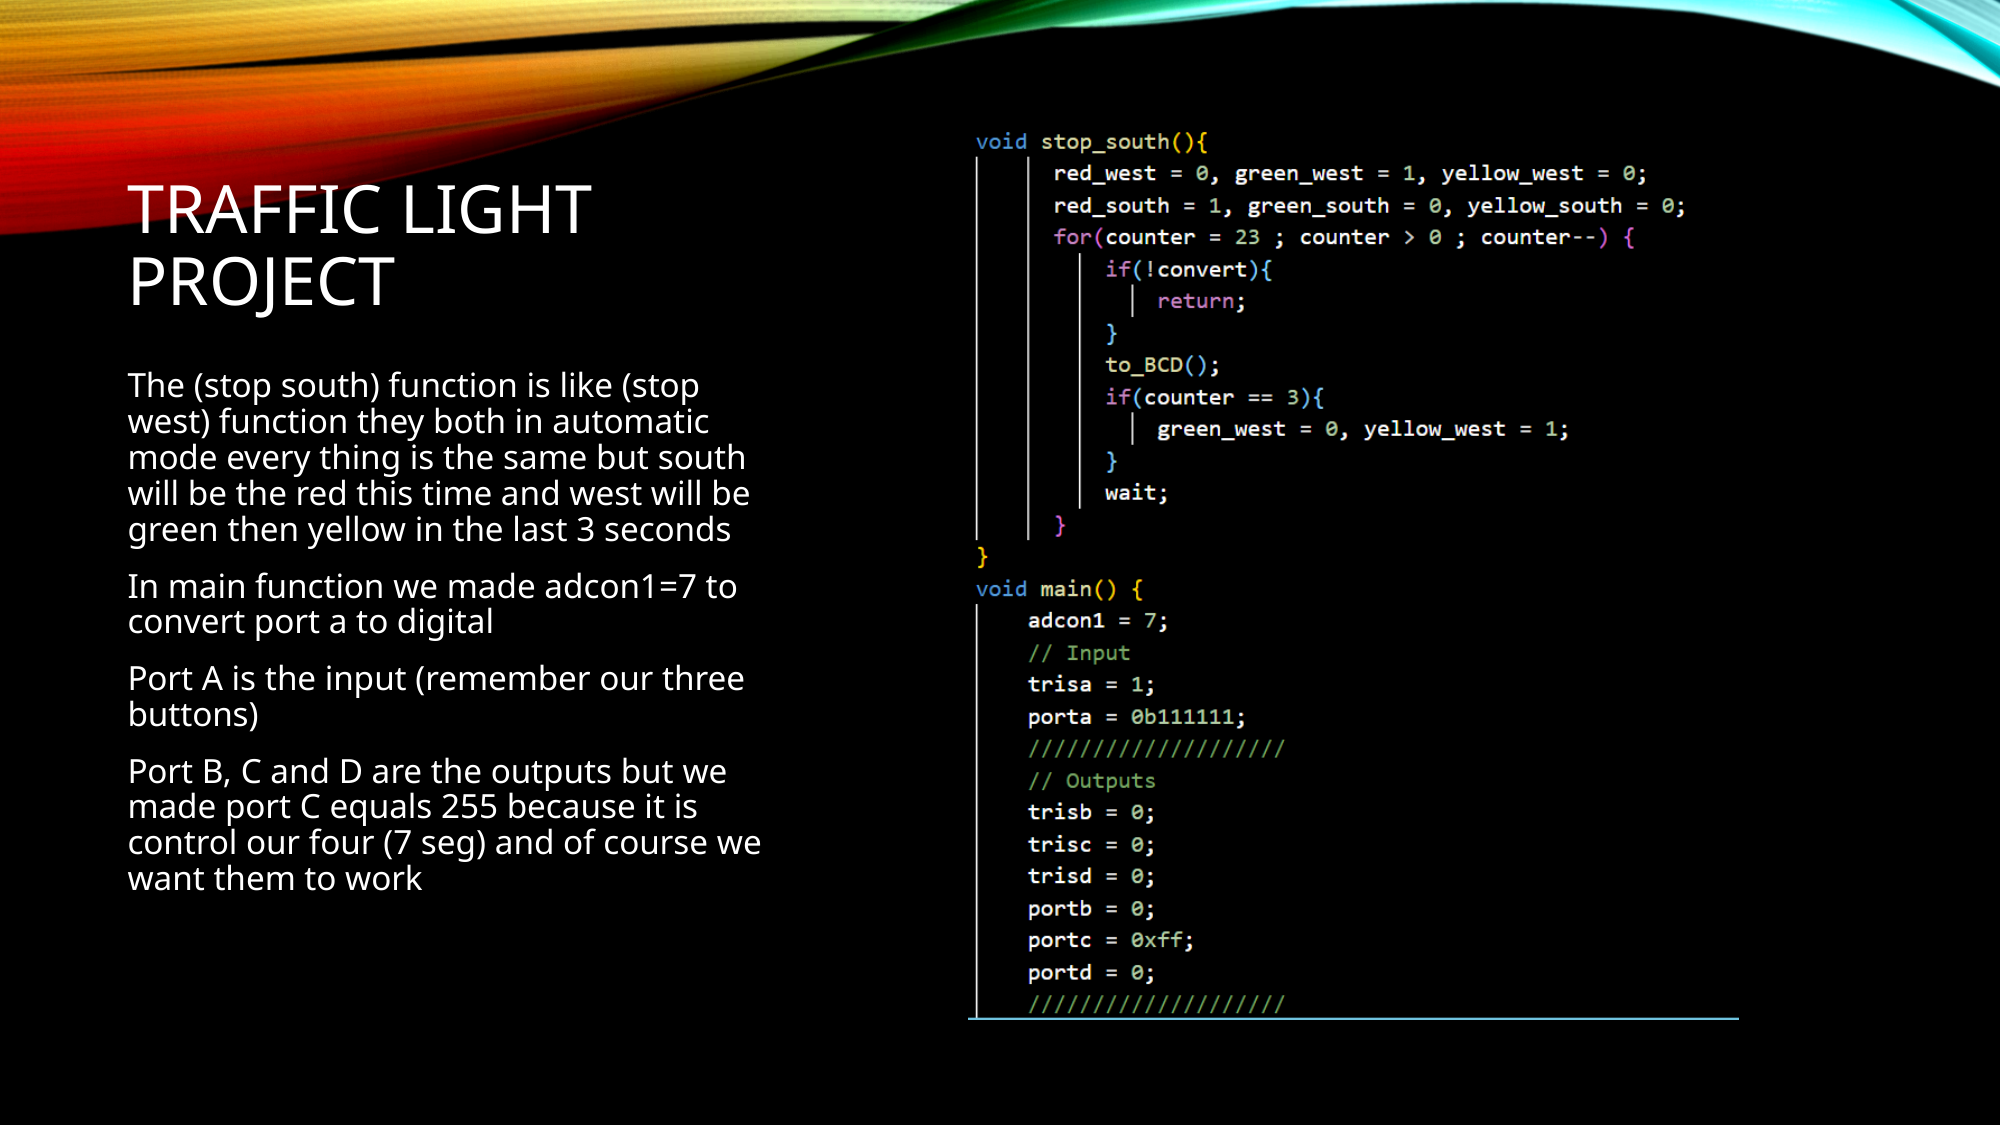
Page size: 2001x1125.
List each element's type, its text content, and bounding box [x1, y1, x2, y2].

list The (stop south) function is like (stop west) function they both in automatic mode every thing is the same but south will be the red this time and west will be green then yellow in the last 3 seconds In main function we made adcon1=7 to convert port a to digital Port A is the input (remember our three buttons) Port B, C and D are the outputs but we made port C equals 255 because it is control our four (7 seg) and of course we want them to work [112, 361, 788, 1061]
title Traffic light project [112, 64, 788, 327]
picture [0, 0, 2000, 237]
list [967, 122, 1740, 1021]
